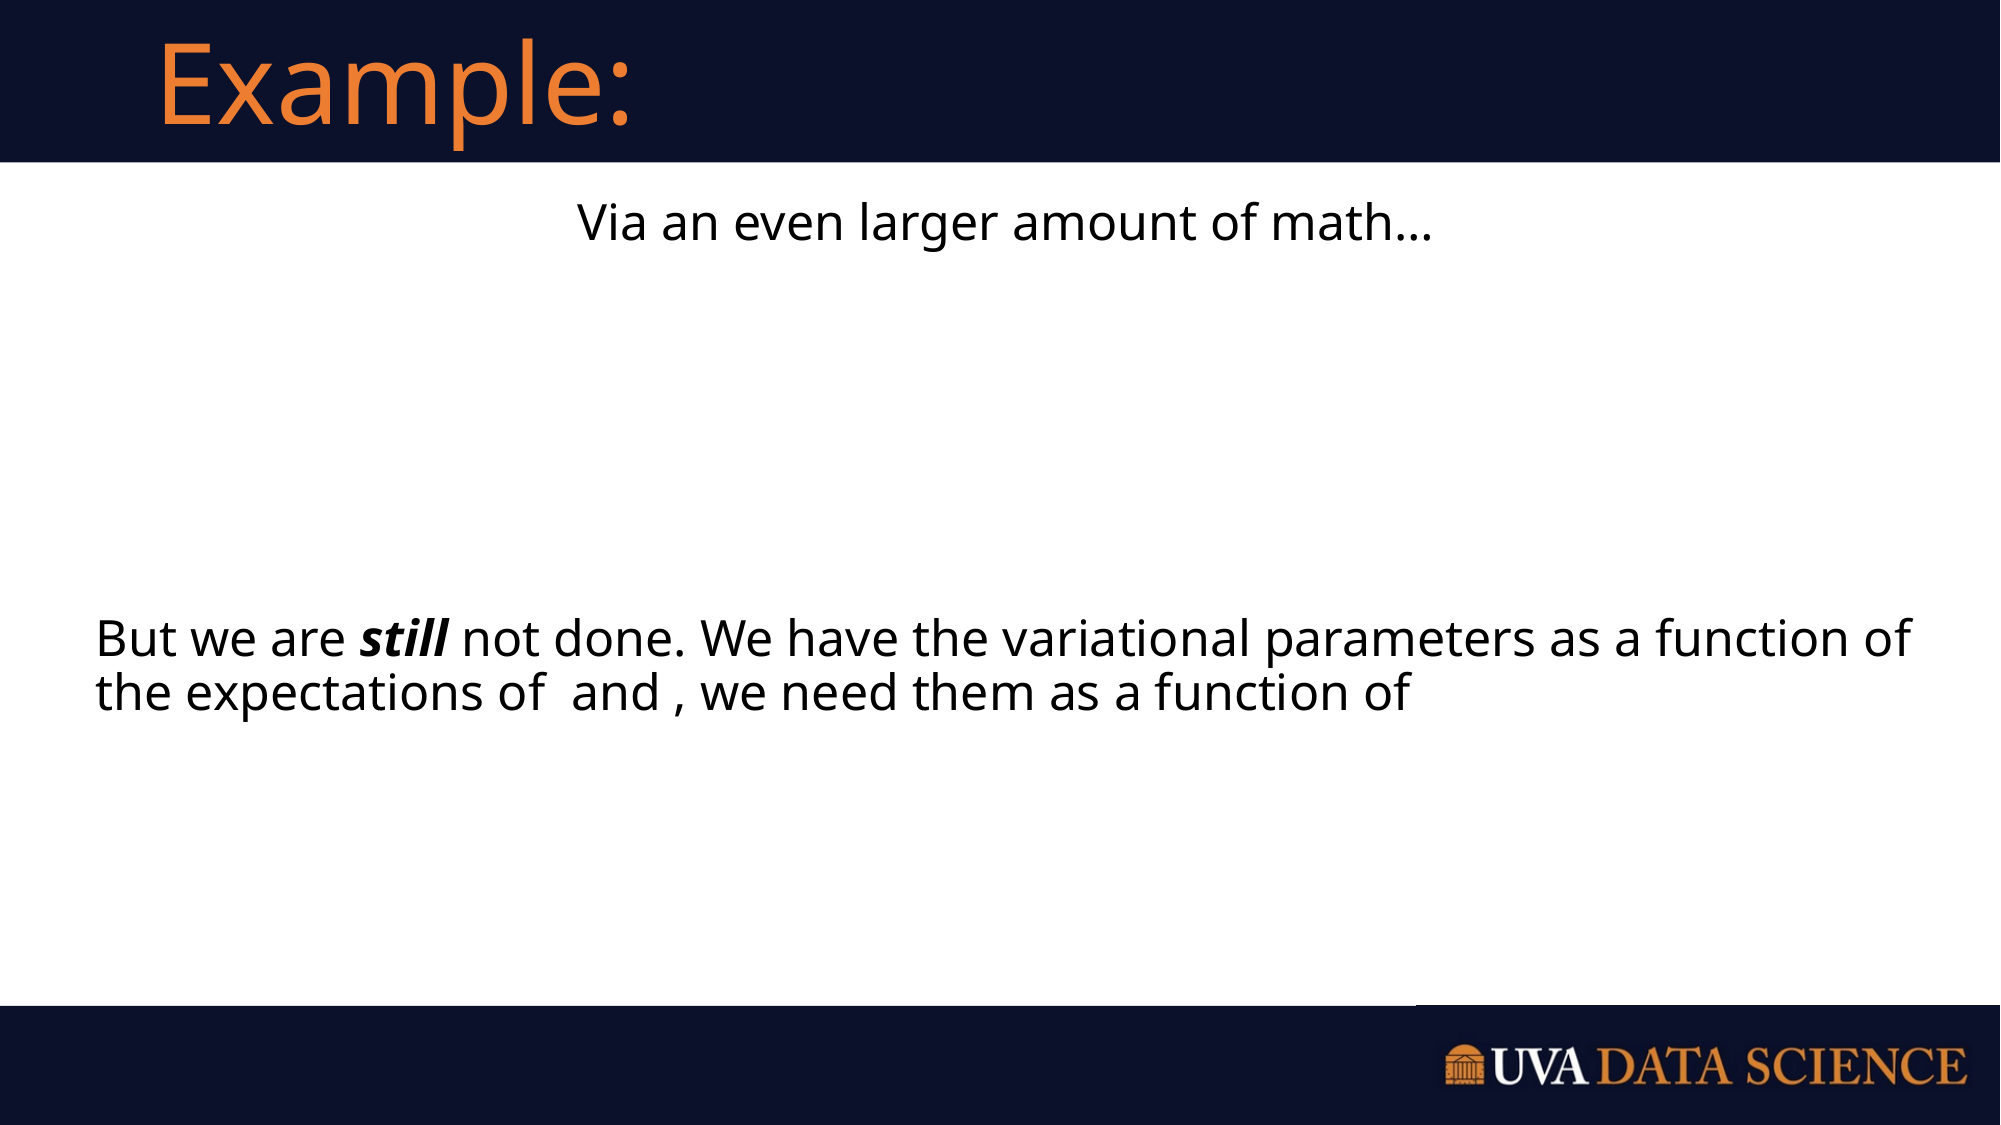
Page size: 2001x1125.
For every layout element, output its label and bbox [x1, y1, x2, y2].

text_box [0, 0, 2000, 164]
text_box [0, 1005, 1415, 1125]
picture [1416, 1005, 2000, 1125]
